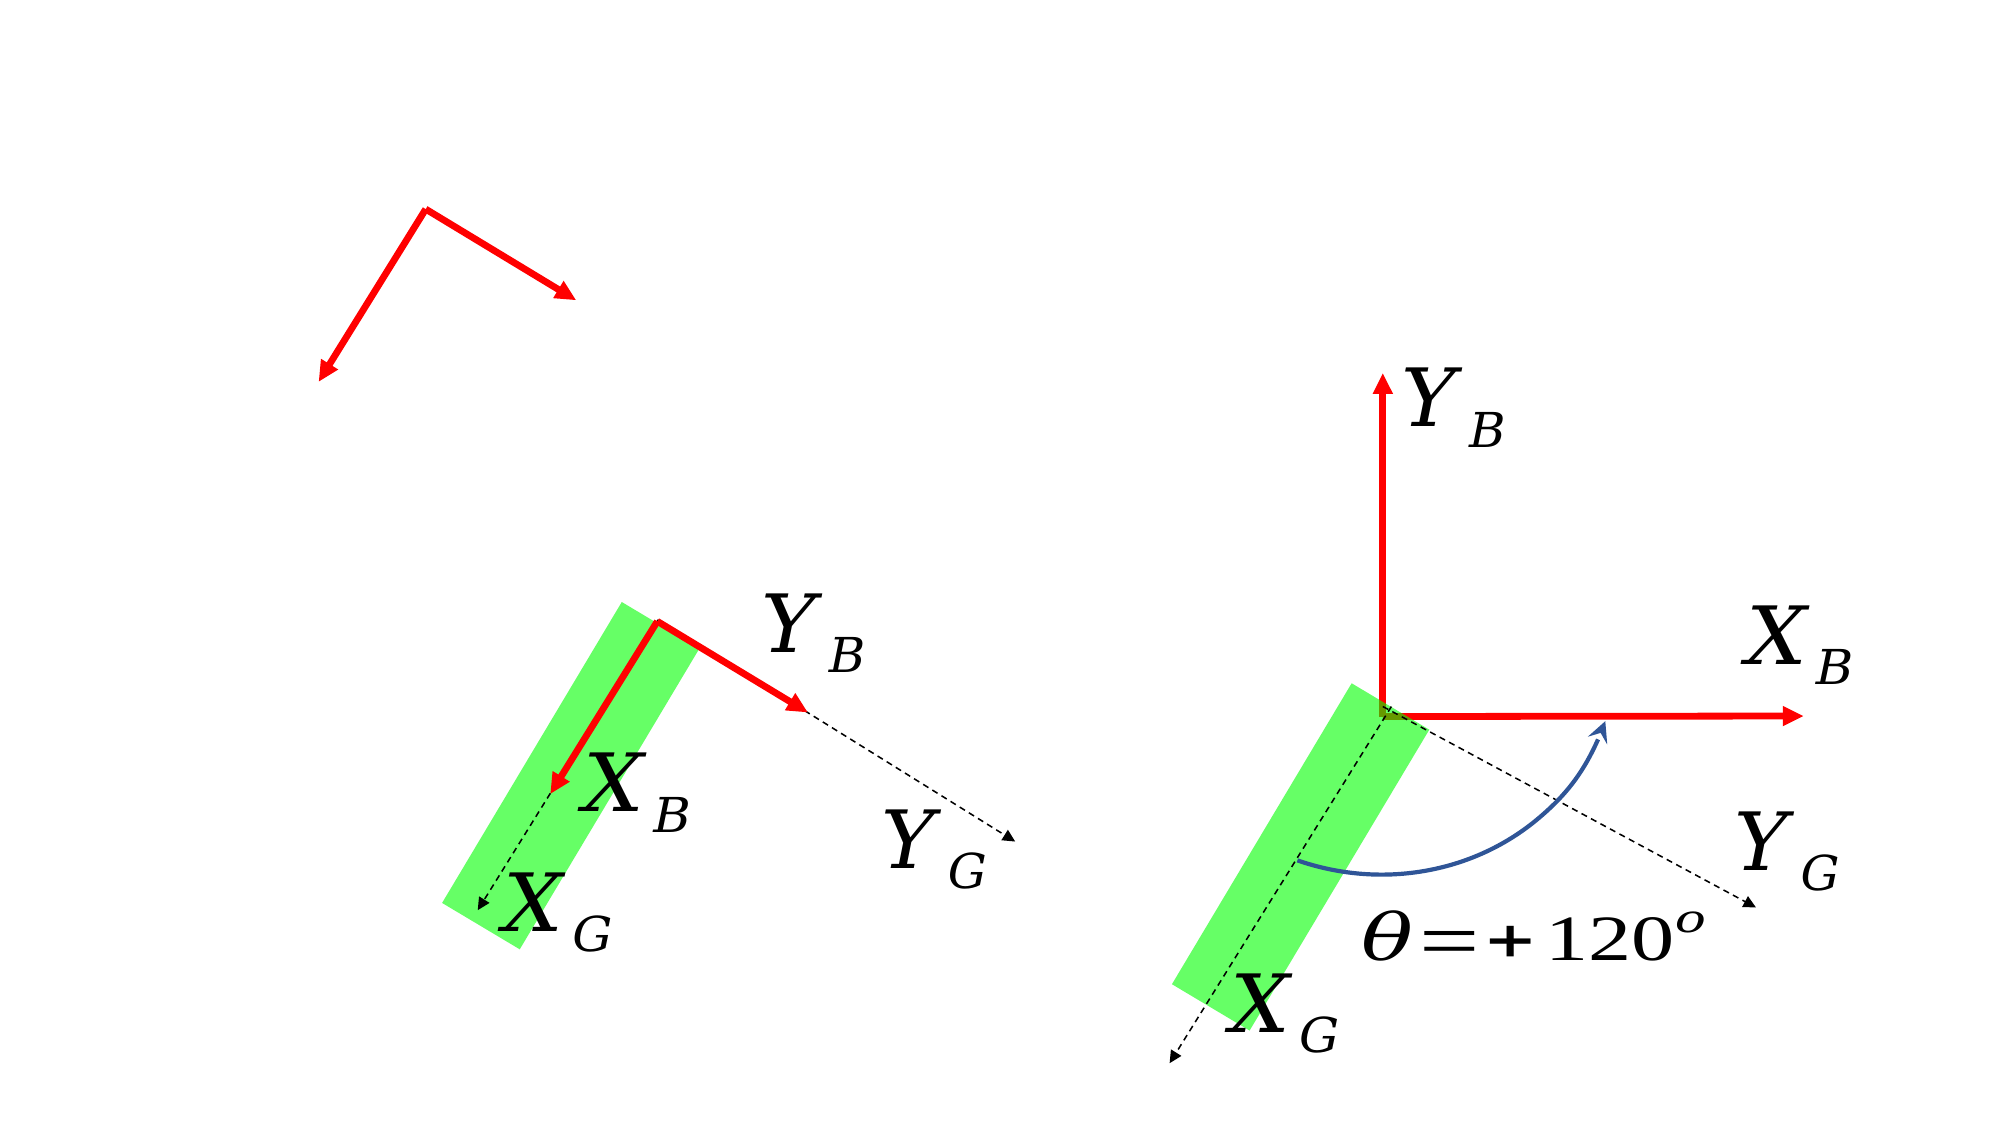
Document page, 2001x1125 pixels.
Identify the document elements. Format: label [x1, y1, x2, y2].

text_box [440, 659, 586, 951]
text_box [1169, 706, 1392, 1064]
text_box [586, 481, 906, 1020]
text_box [318, 186, 552, 405]
text_box [1392, 706, 1756, 908]
text_box [1255, 373, 1804, 1033]
